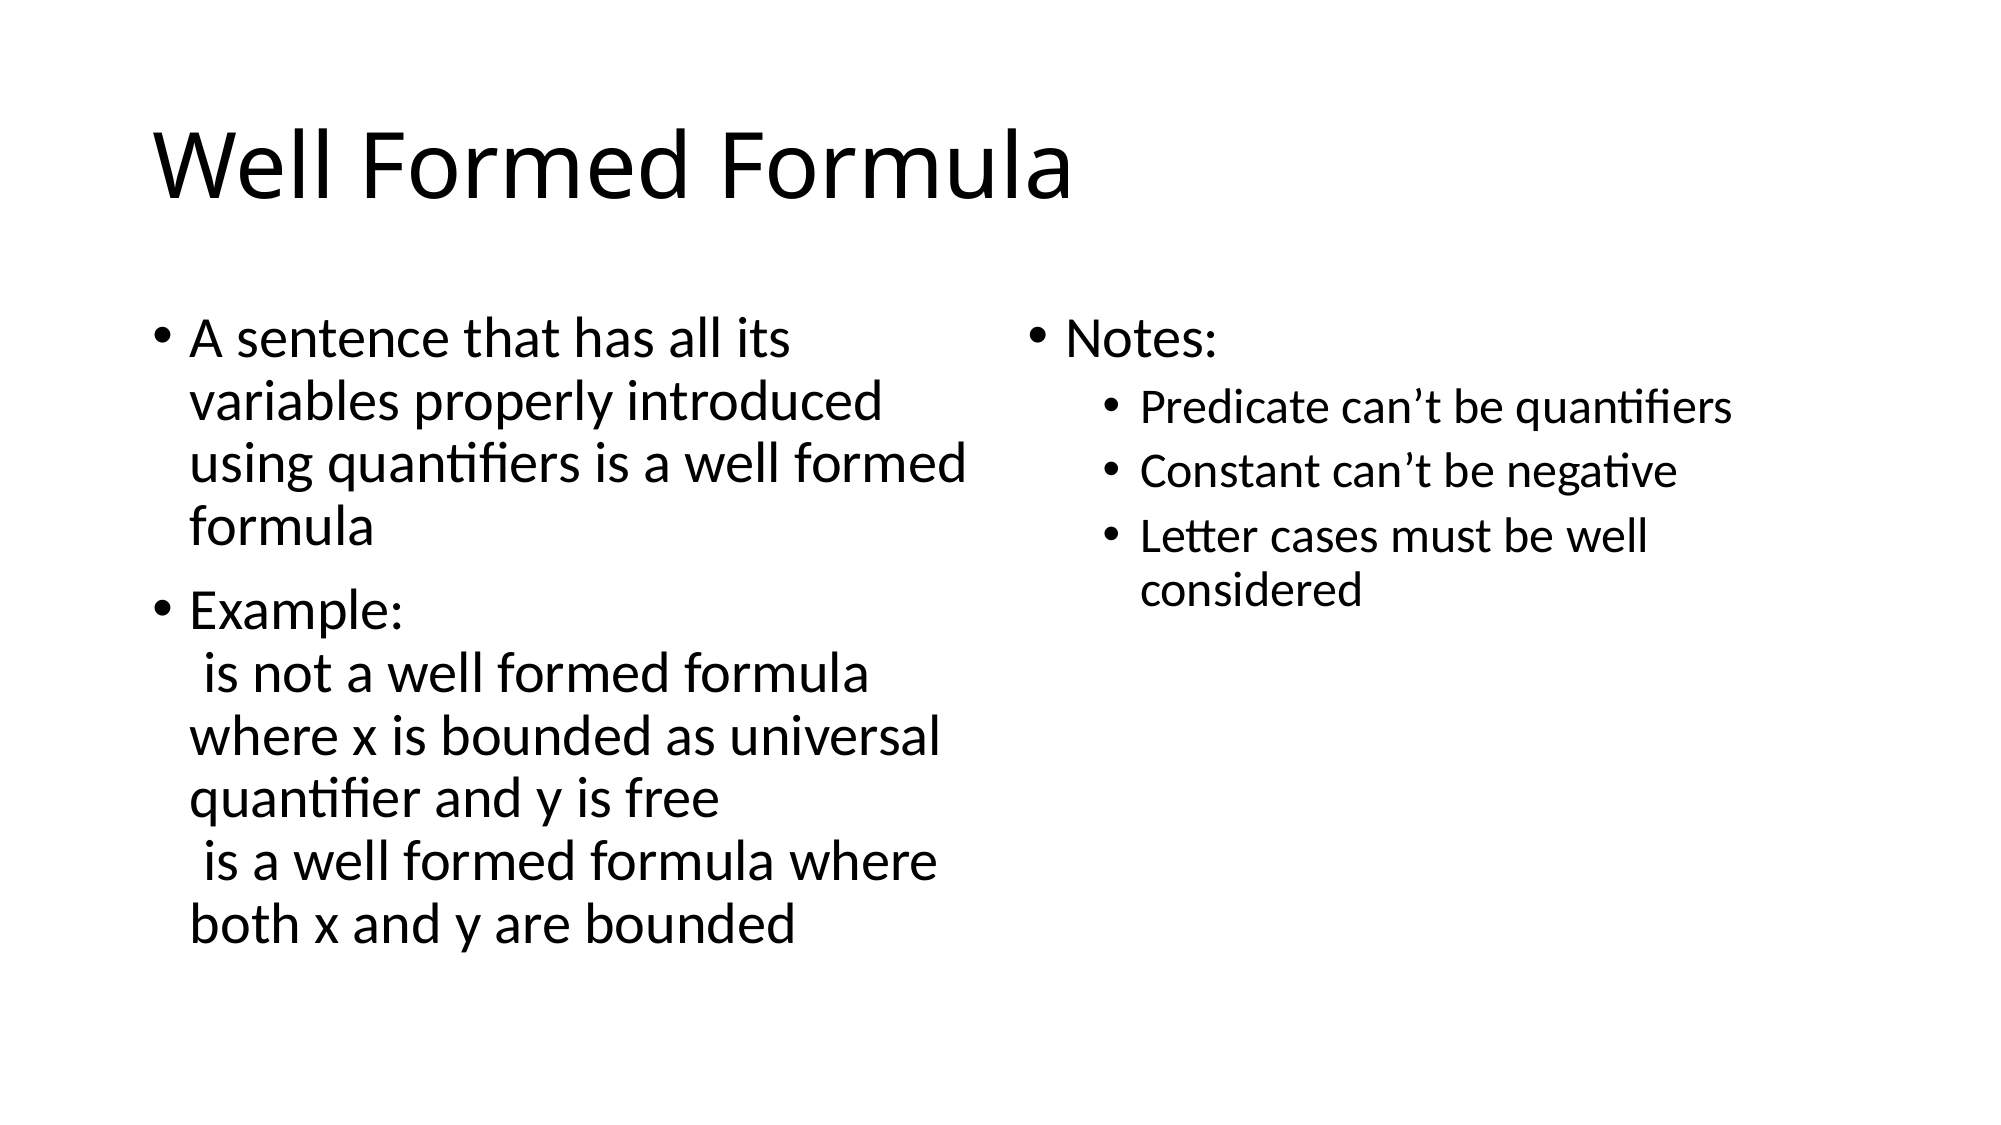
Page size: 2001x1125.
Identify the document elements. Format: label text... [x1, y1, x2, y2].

title Well Formed Formula [137, 59, 1863, 278]
list Notes: Predicate can’t be quantifiers Constant can’t be negative Letter cases must be well considered [1012, 299, 1863, 1014]
